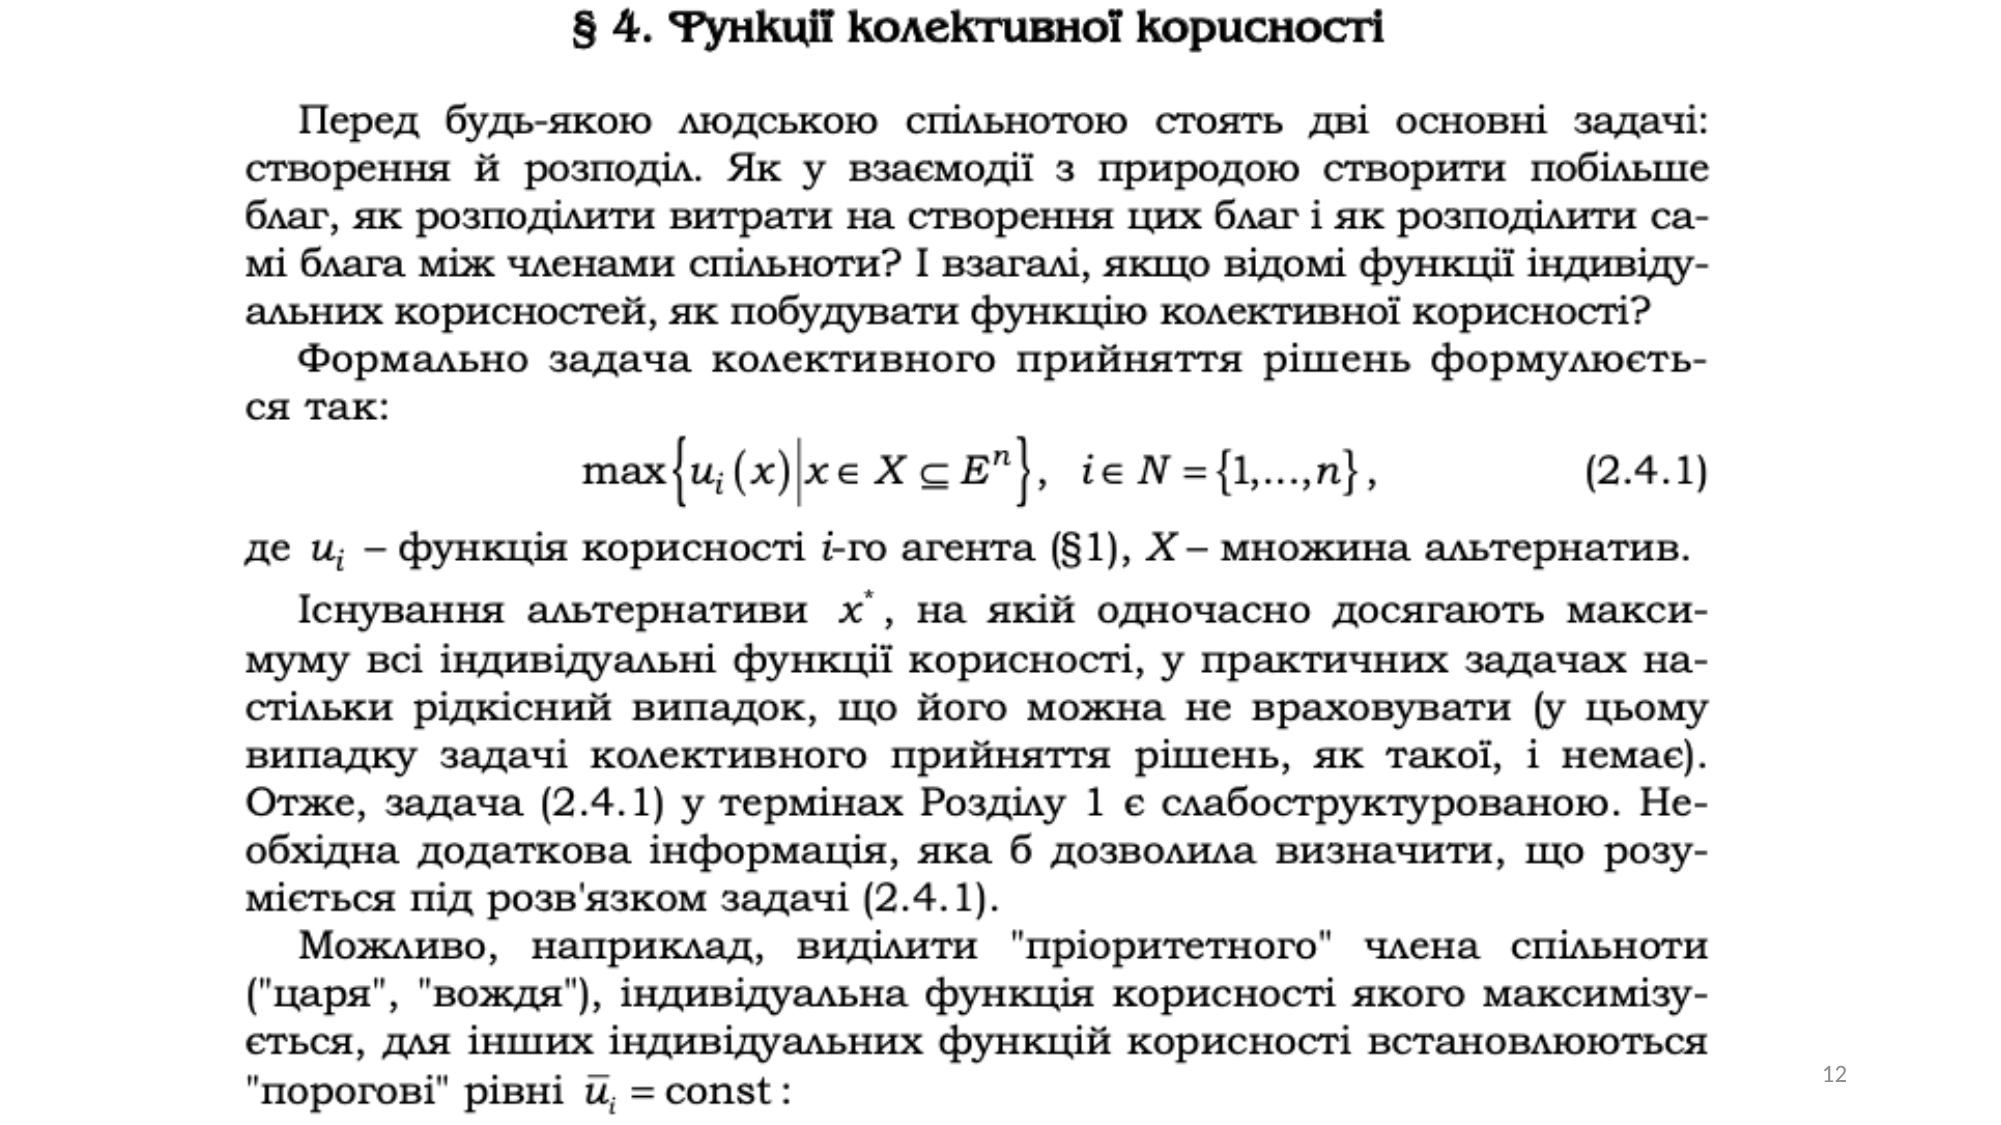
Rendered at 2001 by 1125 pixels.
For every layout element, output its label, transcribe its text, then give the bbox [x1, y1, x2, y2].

picture [230, 0, 1770, 1125]
slide_number 12 [1770, 1042, 1863, 1103]
